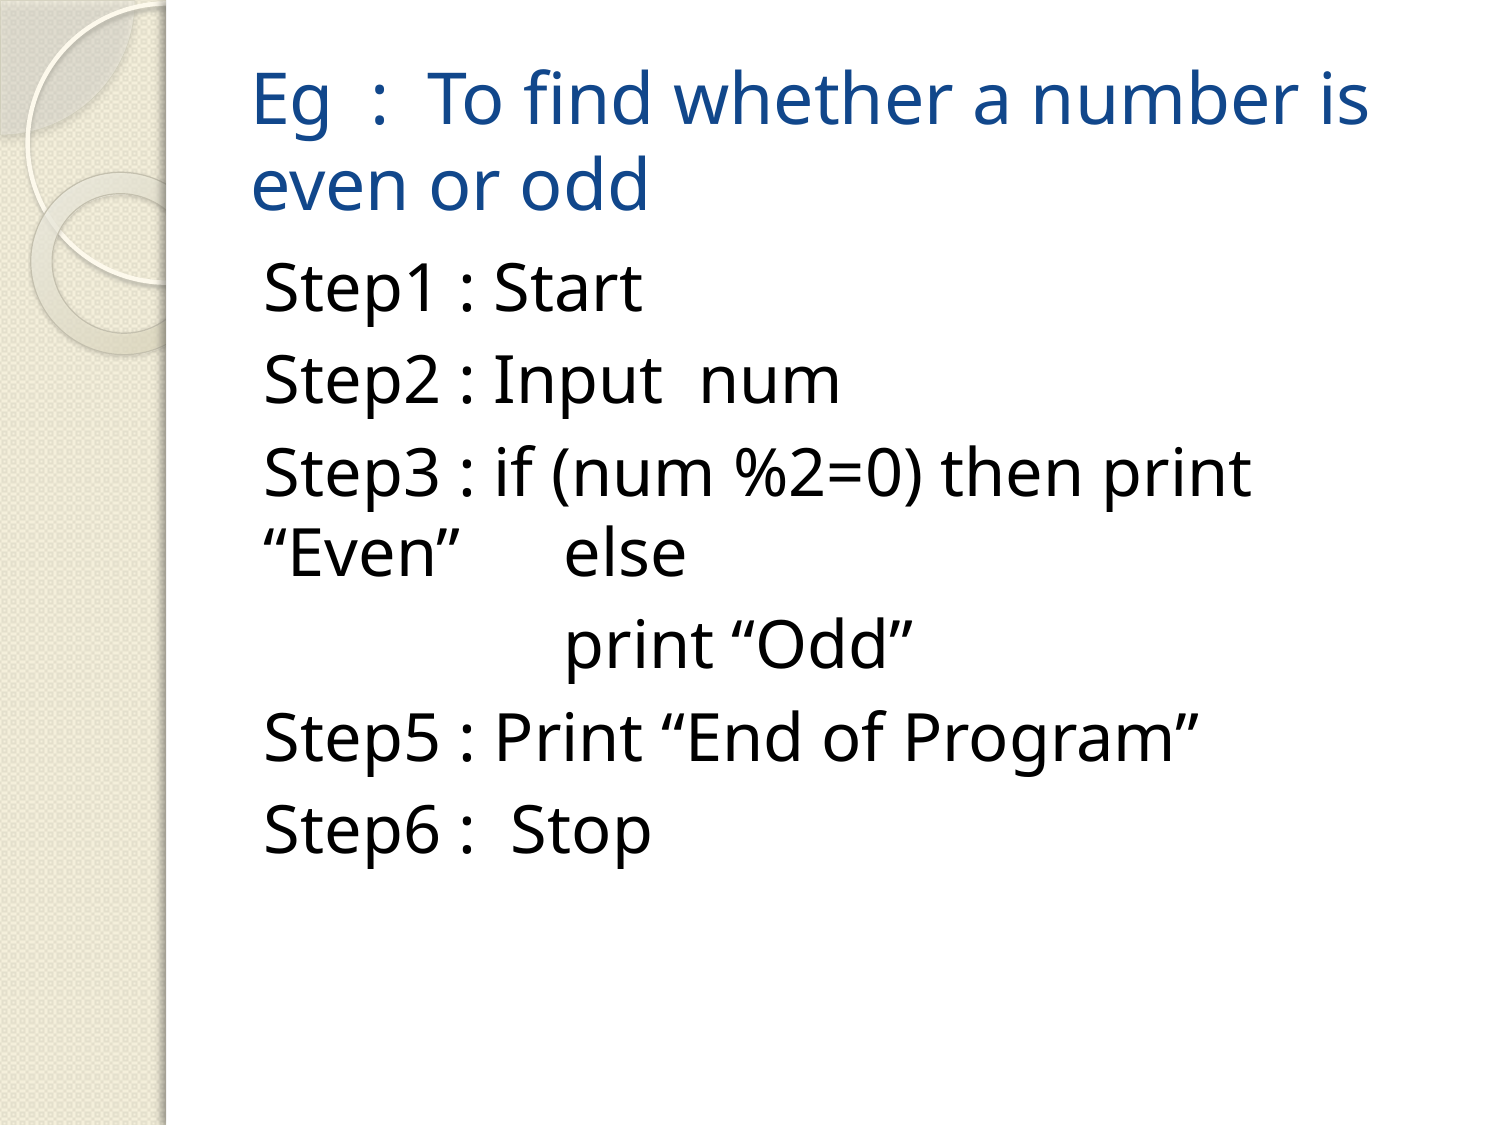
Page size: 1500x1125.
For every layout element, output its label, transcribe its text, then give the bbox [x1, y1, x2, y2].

list Step1 : Start Step2 : Input num Step3 : if (num %2=0) then print “Even” else print “Odd” Step5 : Print “End of Program” Step6 : Stop [235, 237, 1466, 1025]
title Eg : To find whether a number is even or odd [235, 45, 1466, 233]
